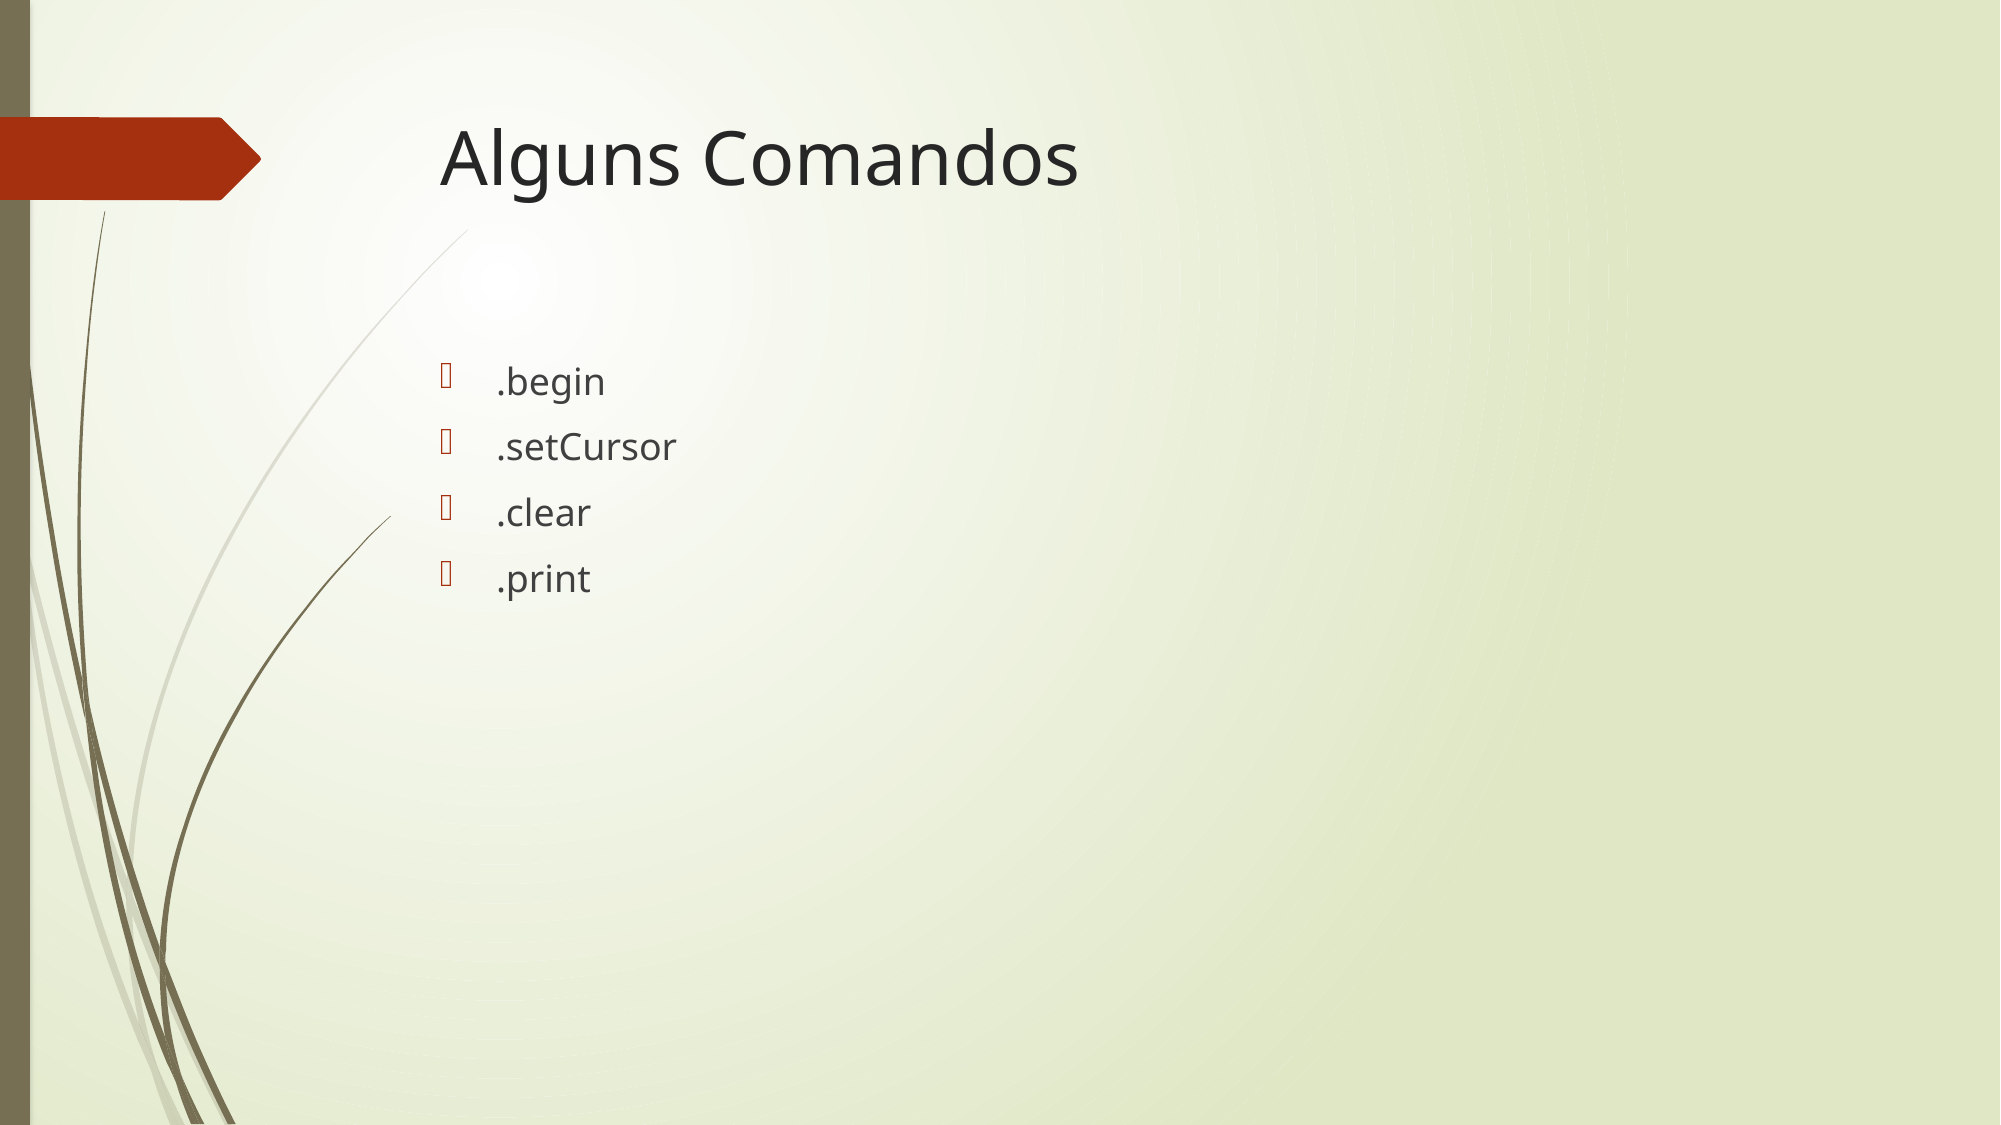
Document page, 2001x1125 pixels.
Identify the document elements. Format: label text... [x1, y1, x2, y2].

list .begin .setCursor .clear .print [424, 350, 1888, 970]
title Alguns Comandos [425, 102, 1888, 313]
